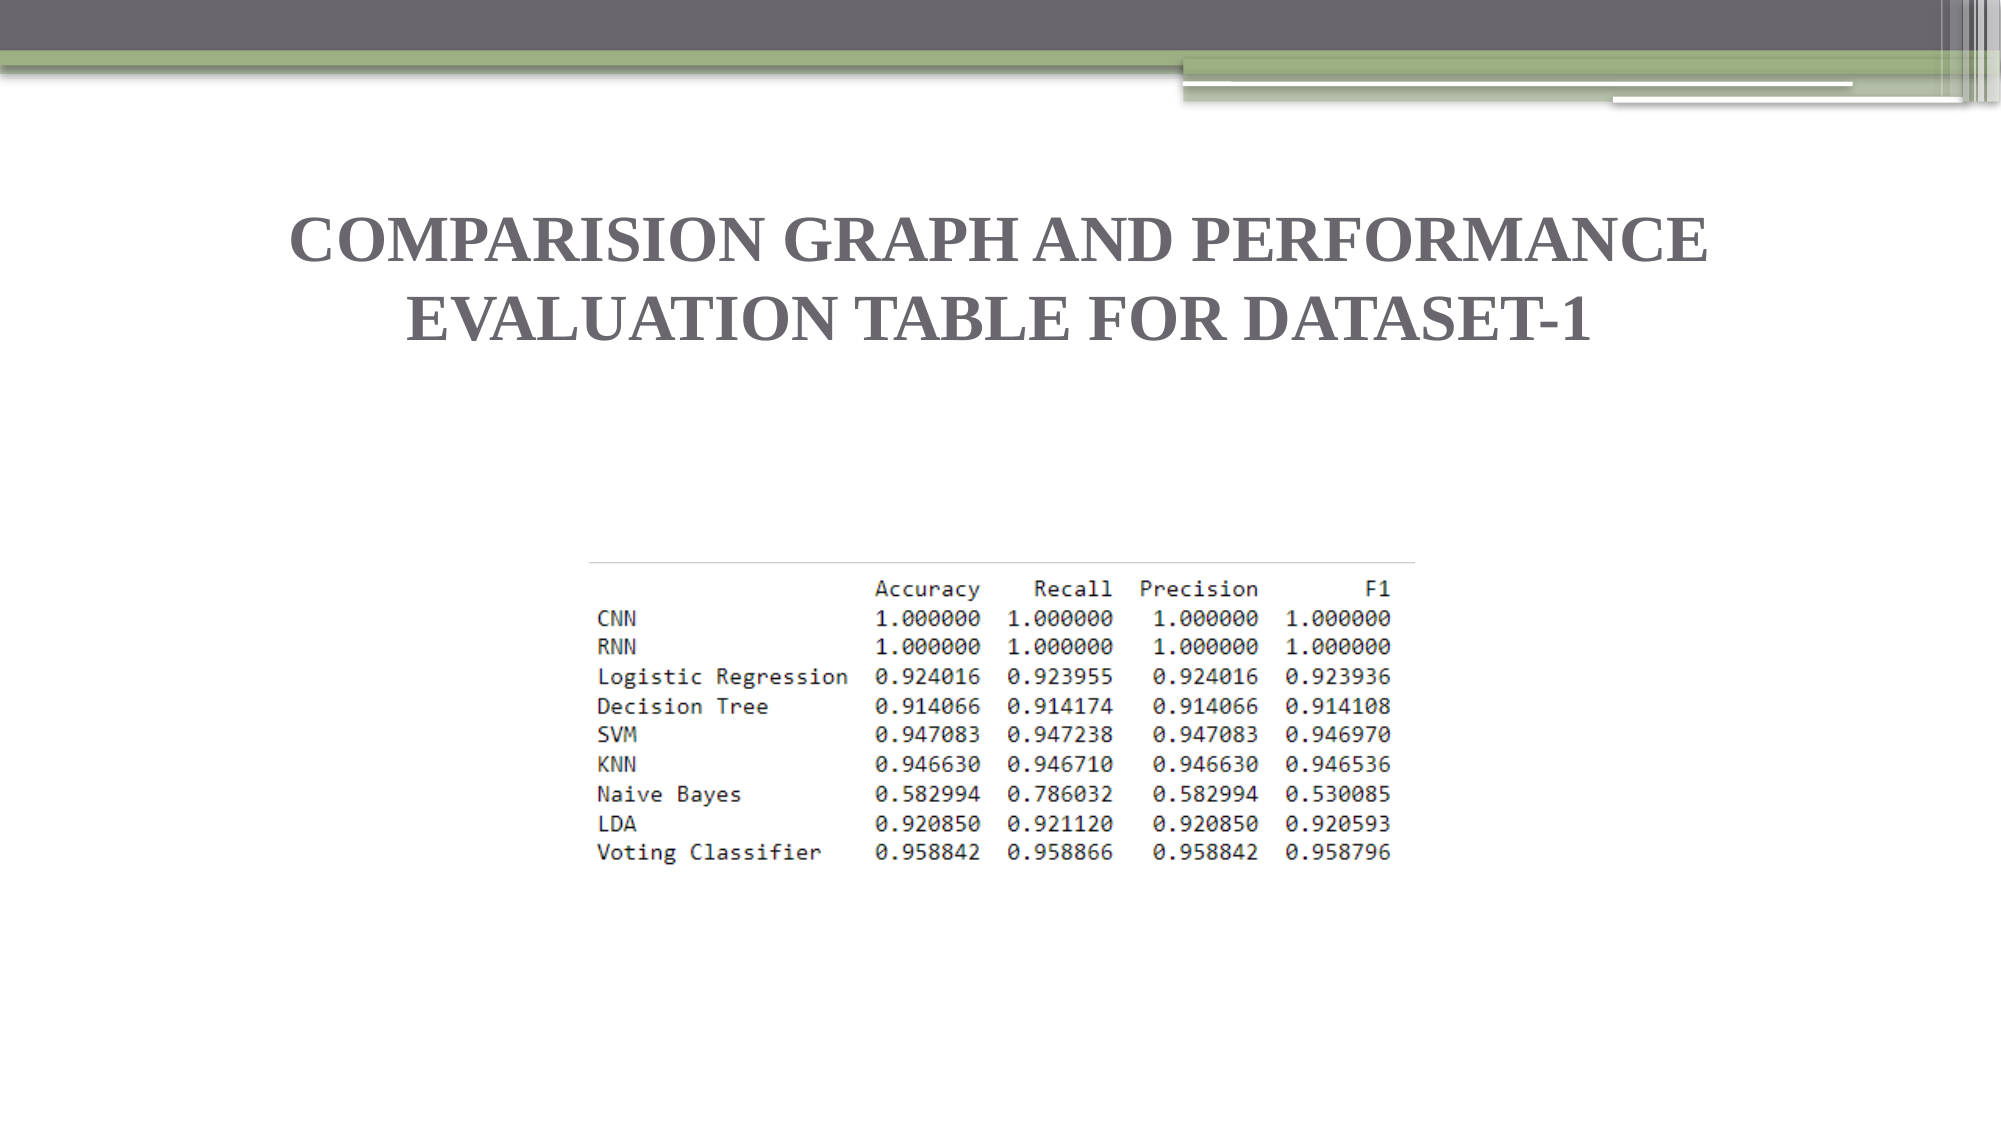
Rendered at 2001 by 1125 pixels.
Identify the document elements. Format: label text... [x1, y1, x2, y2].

title COMPARISION GRAPH AND PERFORMANCE EVALUATION TABLE FOR DATASET-1 [99, 187, 1900, 363]
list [584, 562, 1416, 885]
